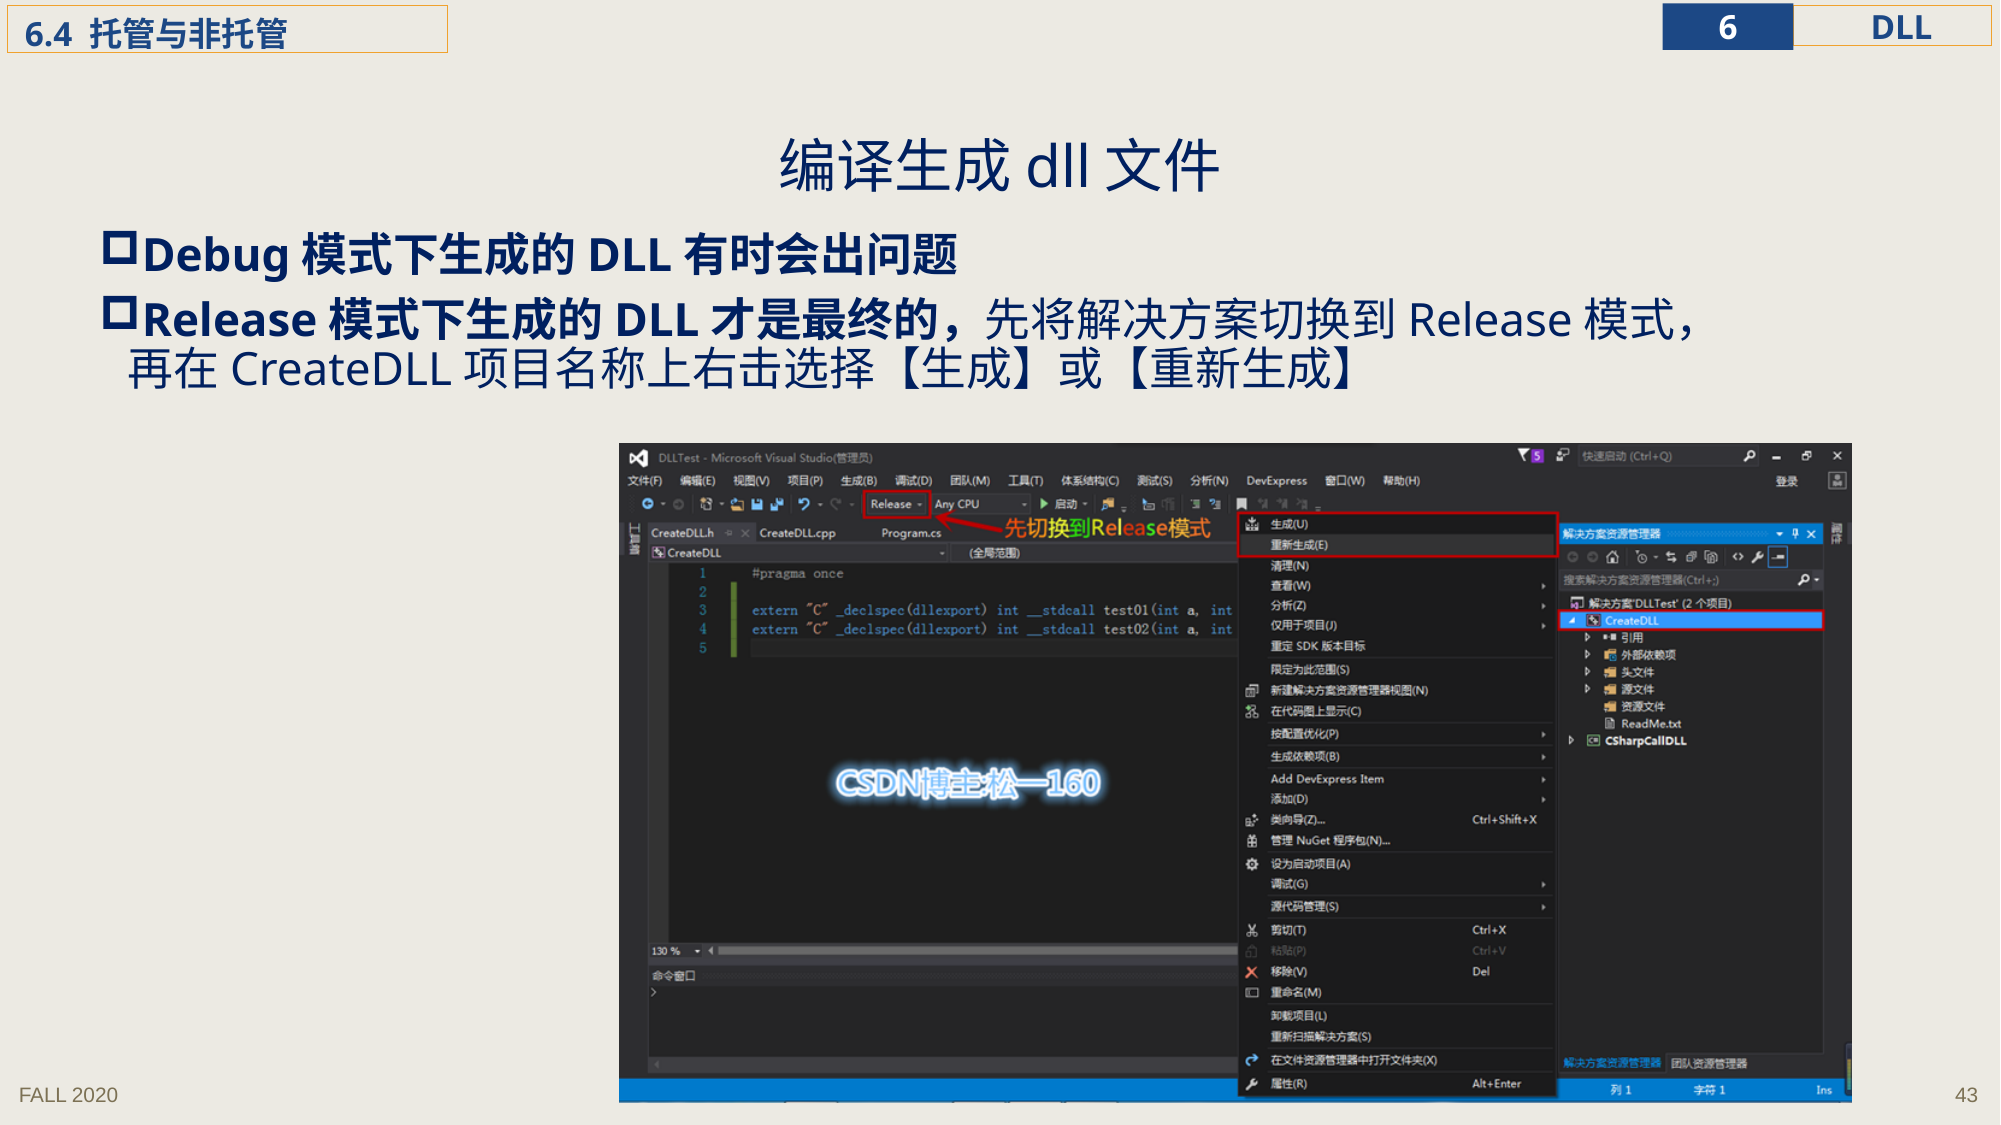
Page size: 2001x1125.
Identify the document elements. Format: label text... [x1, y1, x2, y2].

picture [619, 443, 1852, 1104]
list Debug模式下生成的DLL有时会出问题 Release模式下生成的DLL才是最终的，先将解决方案切换到Release模式，再在CreateDLL项目名称上右击选择【生成】或【重新生成】 [88, 226, 1693, 918]
title 编译生成dll文件 [137, 59, 1863, 278]
